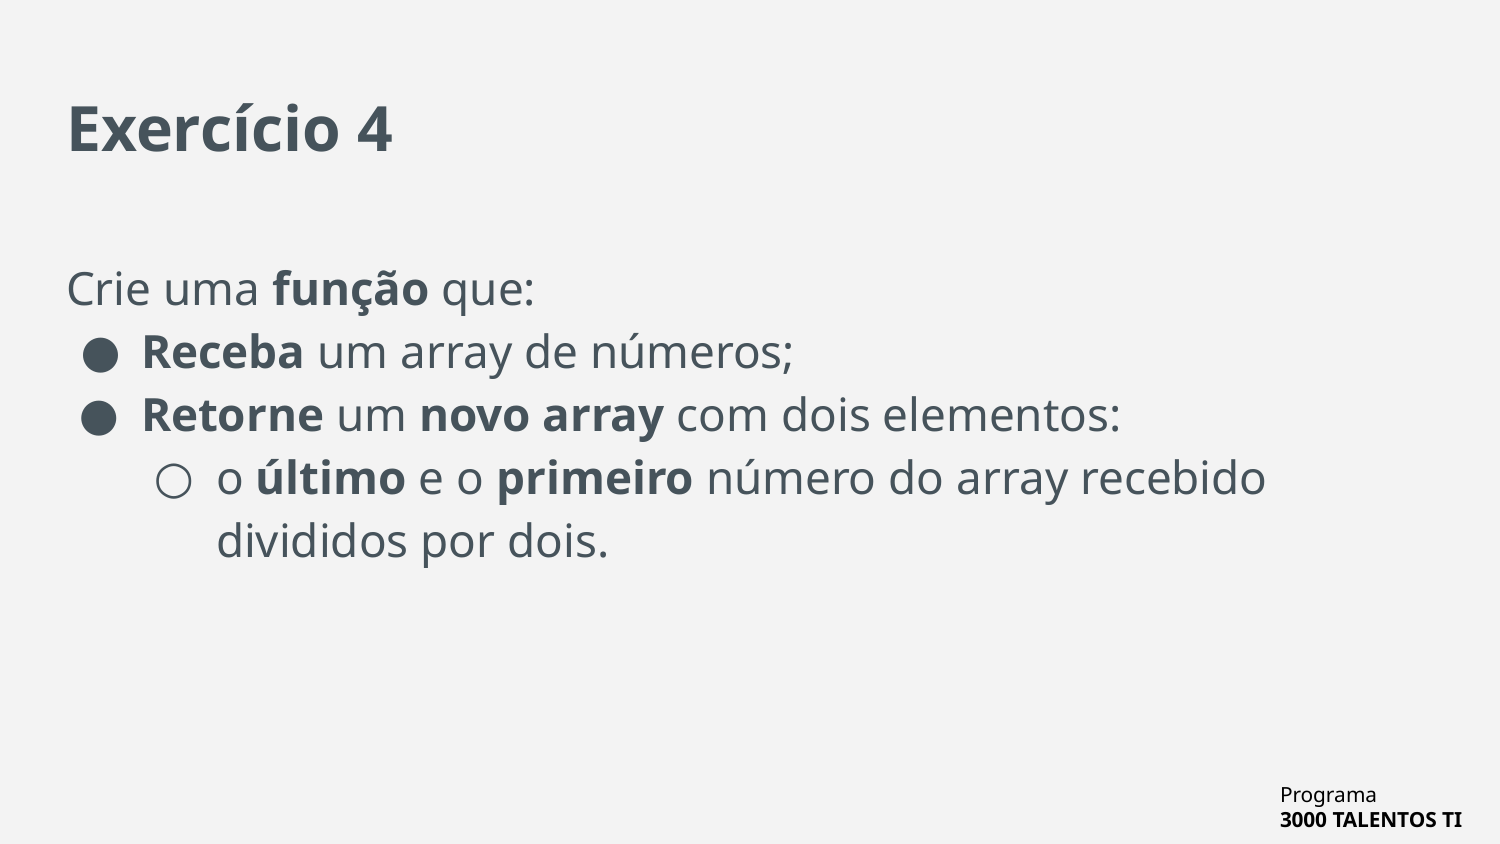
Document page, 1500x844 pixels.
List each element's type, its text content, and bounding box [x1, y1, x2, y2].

title Exercício 4 [51, 45, 1336, 206]
subtitle Crie uma função que: Receba um array de números; Retorne um novo array com dois elementos: o último e o primeiro número do array recebido divididos por dois. [51, 235, 1365, 825]
